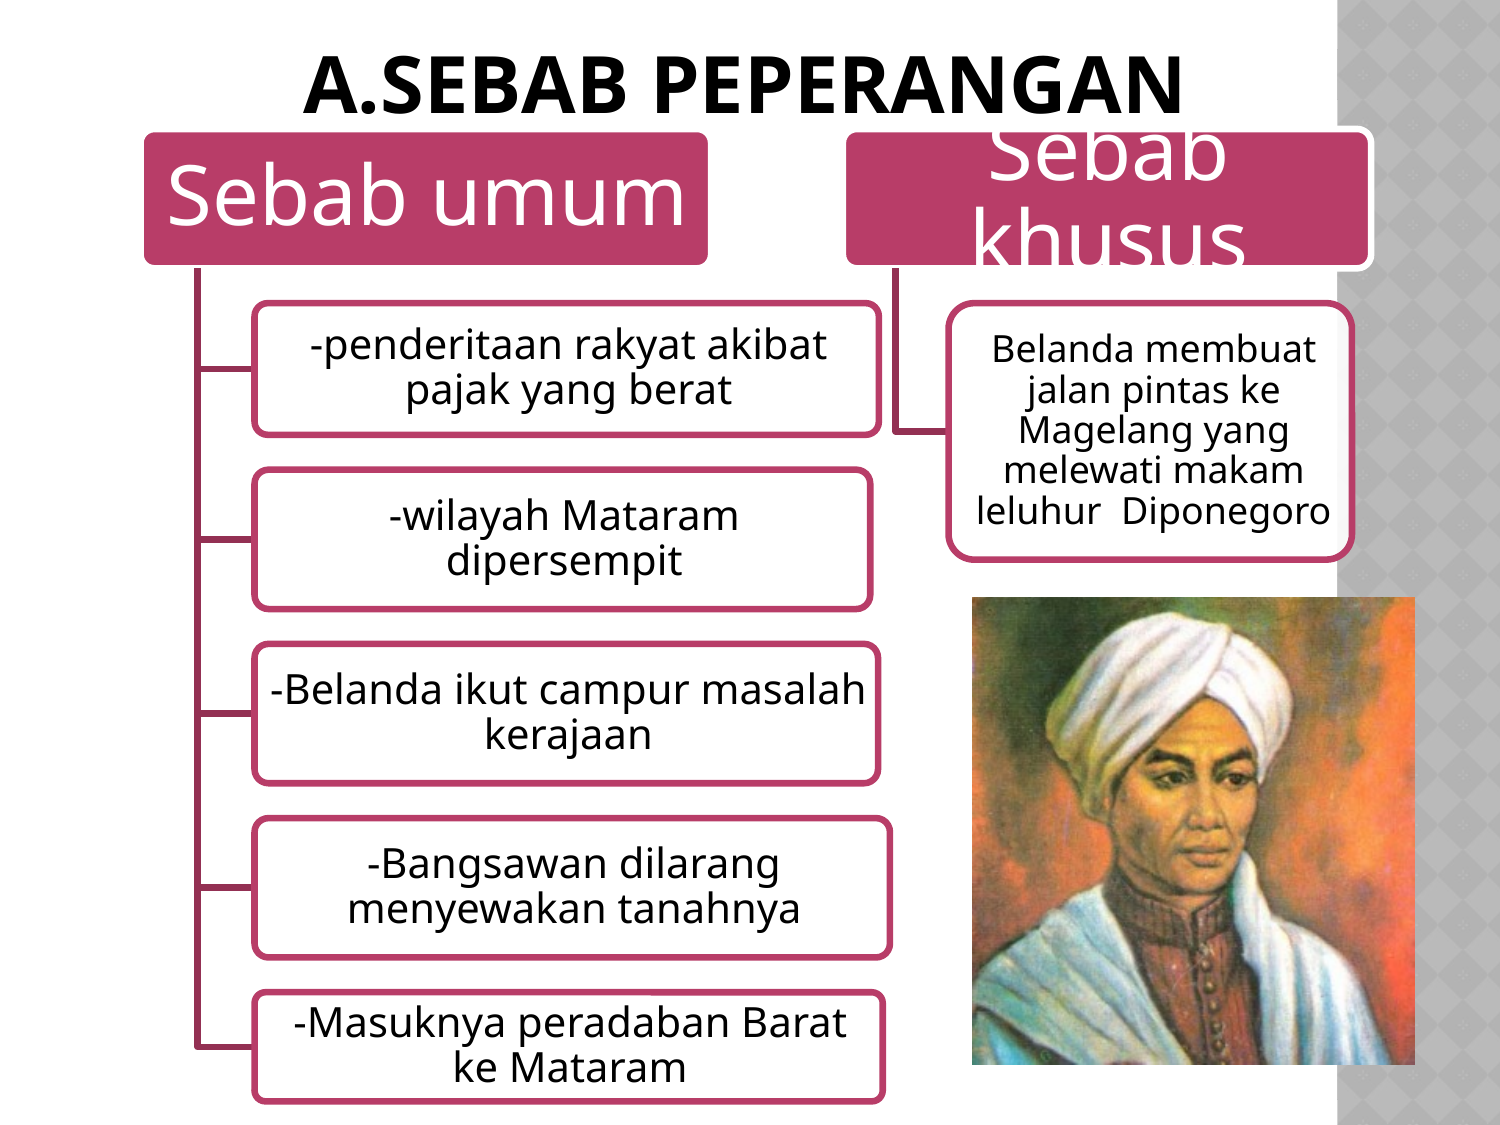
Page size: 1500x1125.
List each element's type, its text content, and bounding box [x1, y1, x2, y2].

title a.Sebab peperangan [70, 23, 1421, 127]
picture [972, 597, 1416, 1066]
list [34, 128, 1477, 1102]
